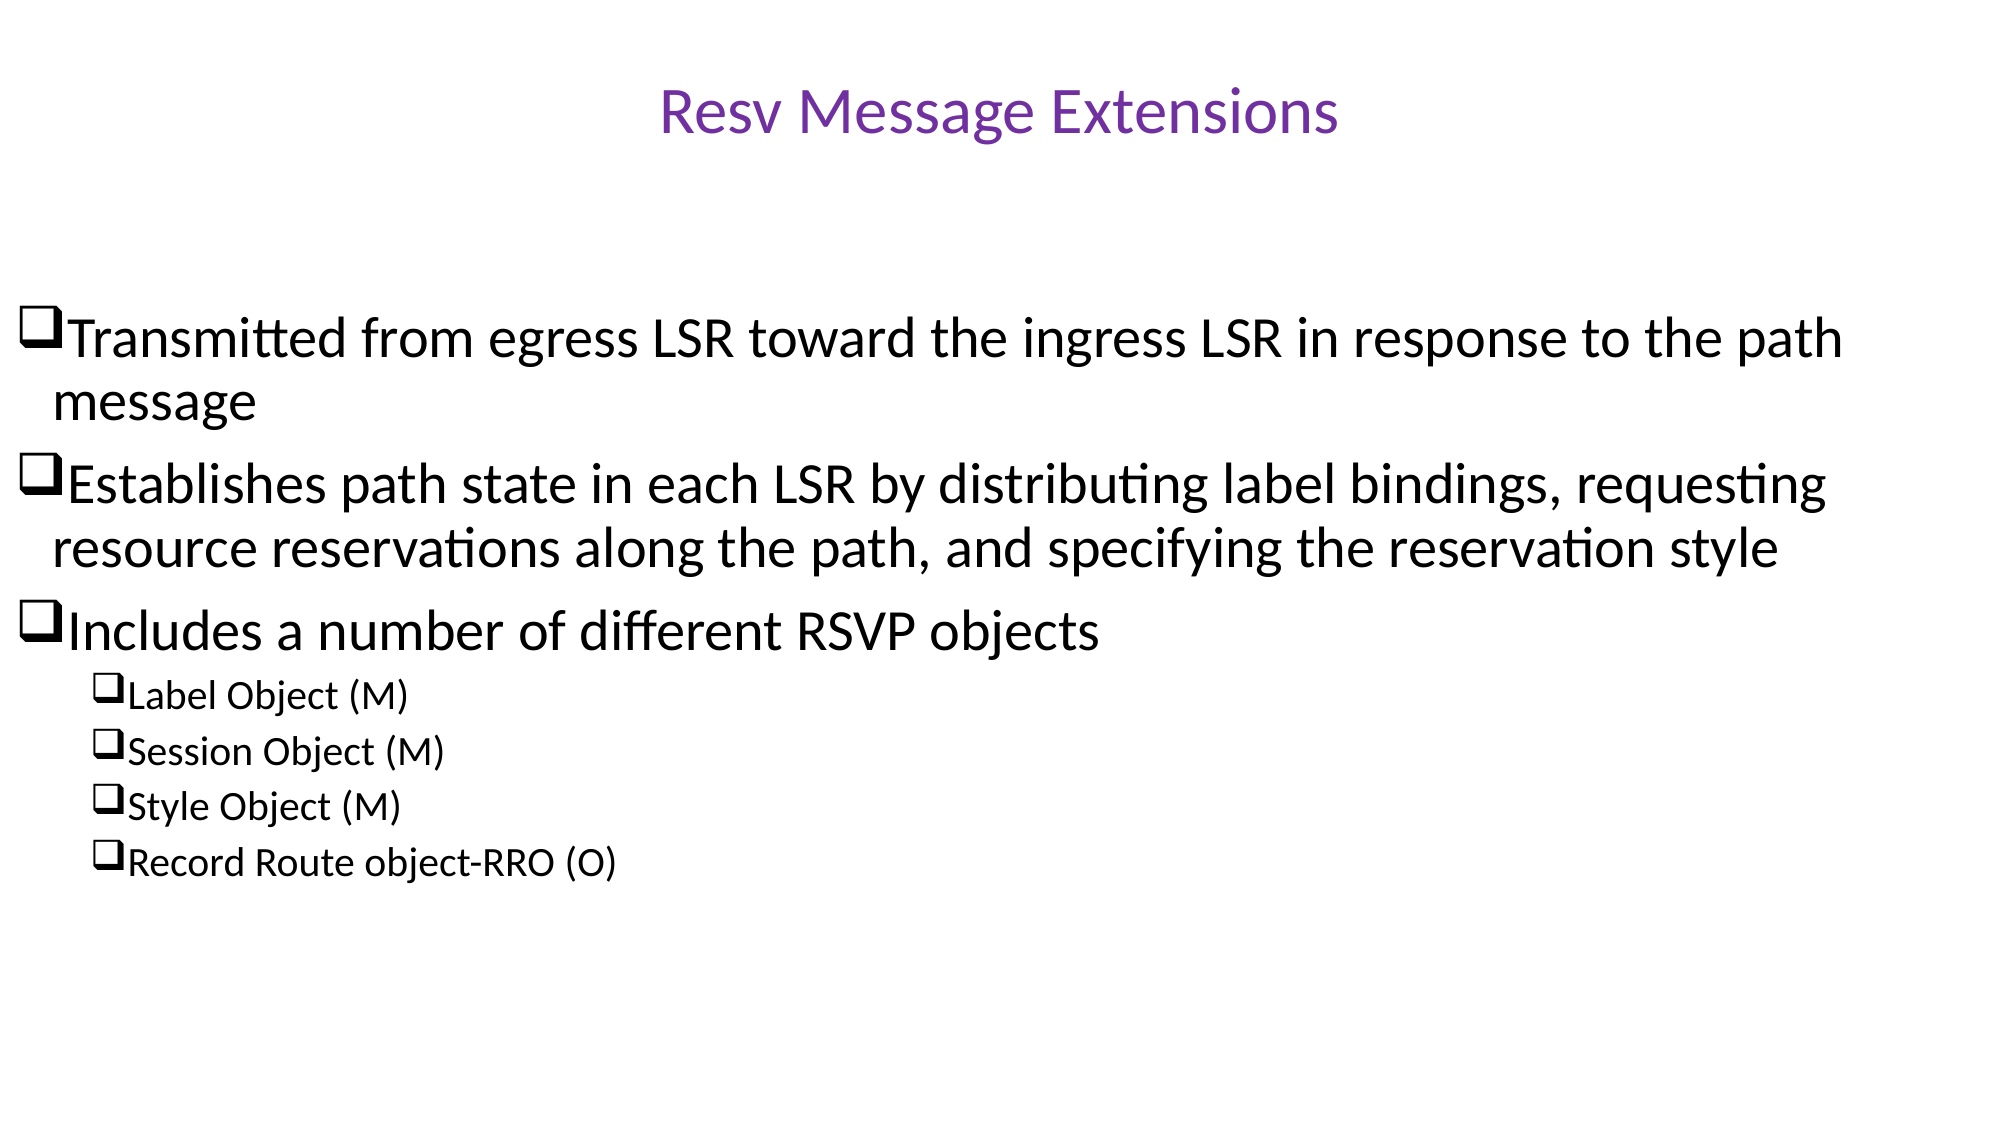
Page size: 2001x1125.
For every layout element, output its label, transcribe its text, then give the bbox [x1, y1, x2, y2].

title Resv Message Extensions [137, 28, 1863, 195]
list Transmitted from egress LSR toward the ingress LSR in response to the path message Establishes path state in each LSR by distributing label bindings, requesting resource reservations along the path, and specifying the reservation style Includes a number of different RSVP objects Label Object (M) Session Object (M) Style Object (M) Record Route object-RRO (O) [0, 299, 1977, 1053]
